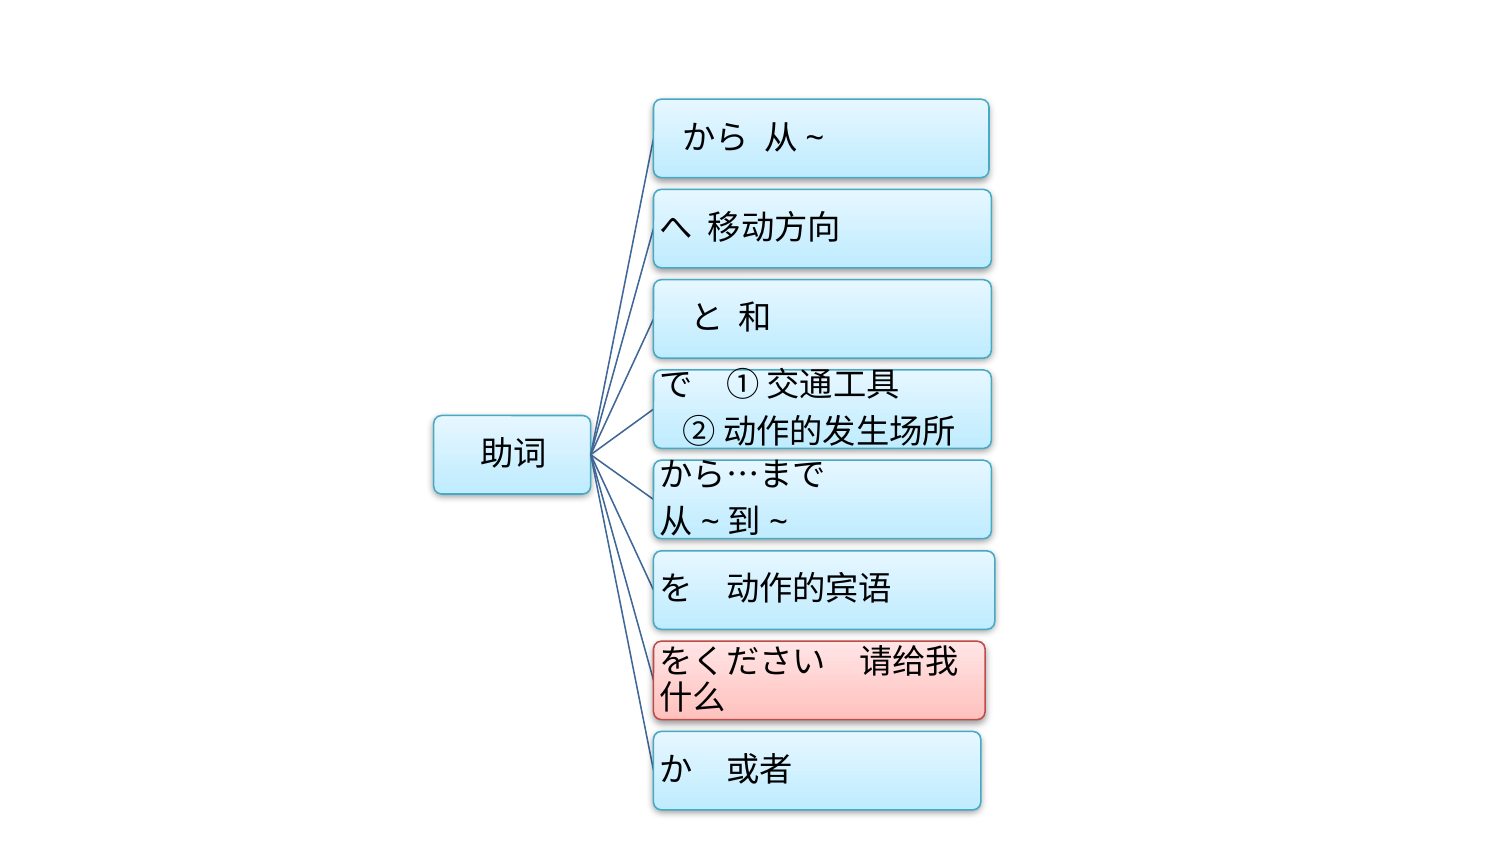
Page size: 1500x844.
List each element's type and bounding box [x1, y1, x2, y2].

text_box [97, 98, 1332, 811]
